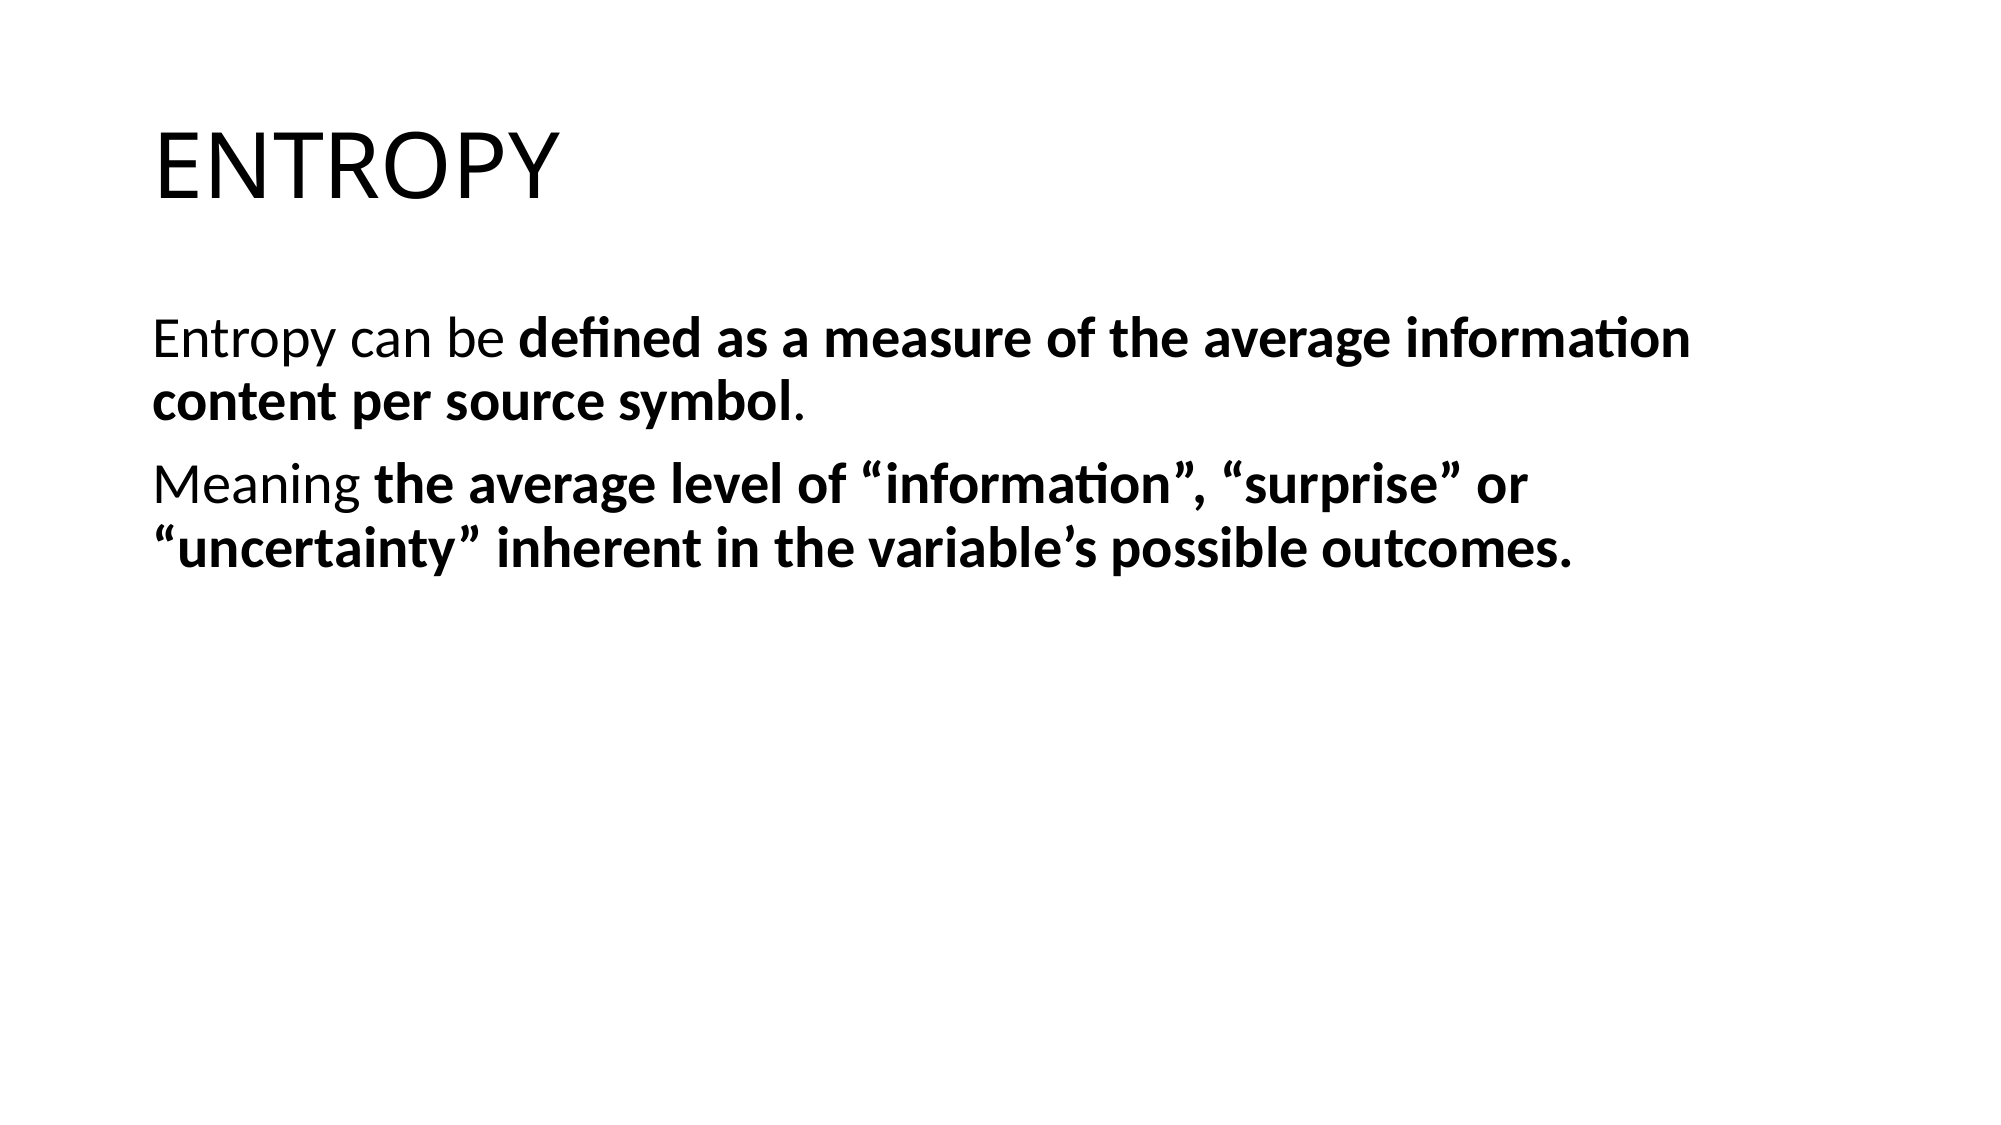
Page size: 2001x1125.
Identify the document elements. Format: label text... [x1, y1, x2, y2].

list Entropy can be defined as a measure of the average information content per source symbol. Meaning the average level of “information”, “surprise” or “uncertainty” inherent in the variable’s possible outcomes. [137, 299, 1863, 1014]
title ENTROPY [137, 59, 1863, 278]
